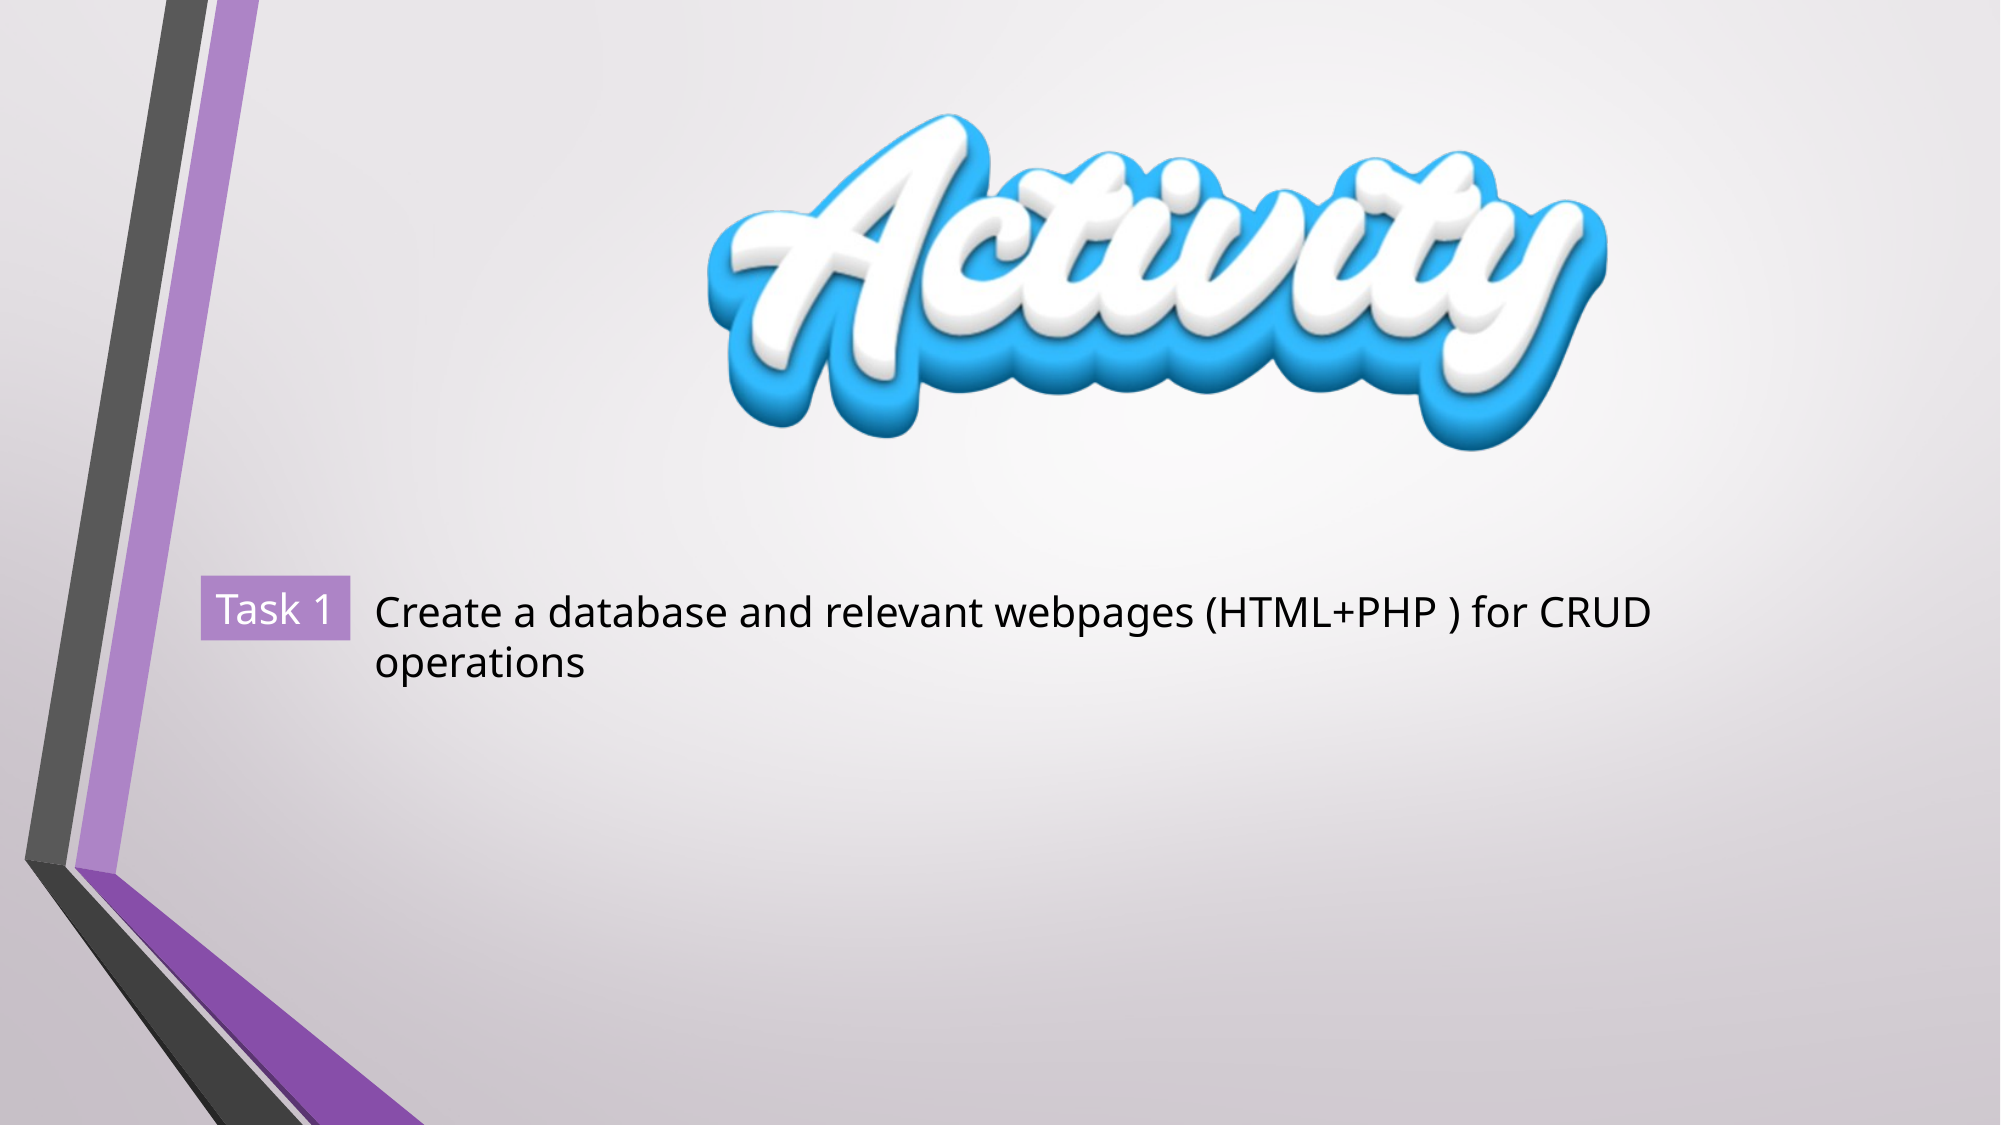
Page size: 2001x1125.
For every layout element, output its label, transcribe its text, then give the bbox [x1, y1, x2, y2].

picture [689, 100, 1627, 494]
text_box Task 1 [200, 575, 351, 641]
text_box Create a database and relevant webpages (HTML+PHP ) for CRUD operations [359, 578, 1855, 693]
